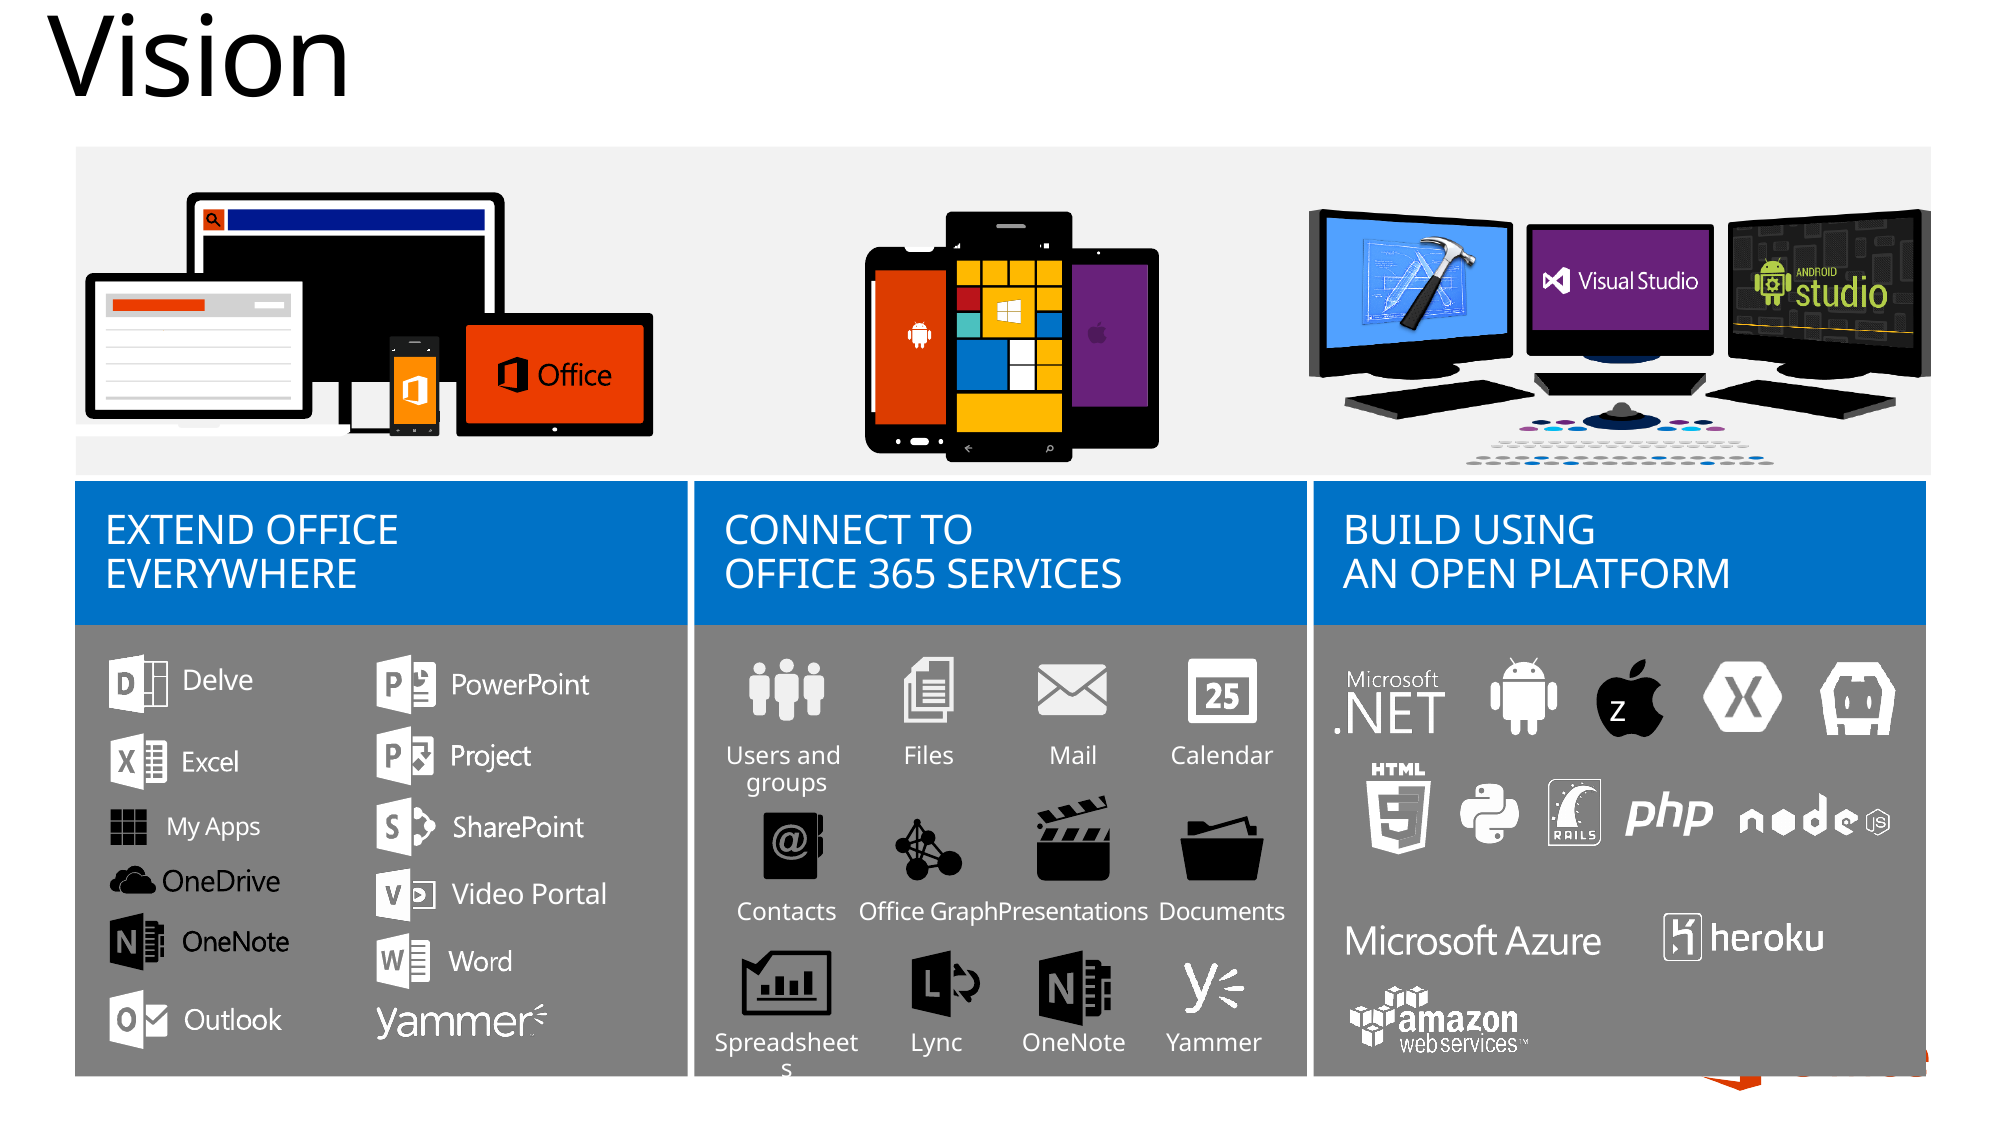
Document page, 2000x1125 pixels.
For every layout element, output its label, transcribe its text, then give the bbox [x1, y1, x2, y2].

text_box [376, 654, 412, 715]
text_box [474, 956, 488, 972]
text_box [580, 675, 590, 695]
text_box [109, 912, 289, 971]
text_box [184, 1008, 205, 1030]
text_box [1594, 658, 1664, 738]
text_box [376, 725, 531, 786]
text_box [466, 679, 481, 695]
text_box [109, 864, 280, 894]
text_box [236, 1014, 267, 1030]
text_box [453, 673, 467, 695]
text_box [74, 626, 688, 1077]
picture [1350, 986, 1528, 1053]
text_box [566, 679, 579, 695]
text_box BUILD USING AN OPEN PLATFORM [1313, 480, 1927, 626]
text_box [221, 1010, 230, 1030]
picture [1490, 657, 1558, 736]
picture [376, 1000, 547, 1043]
text_box [145, 1012, 168, 1037]
picture [1740, 793, 1897, 836]
text_box CONNECT TO OFFICE 365 SERVICES [694, 480, 1308, 624]
text_box [145, 740, 168, 783]
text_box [46, 192, 654, 437]
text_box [109, 654, 273, 715]
text_box [1313, 626, 1927, 1077]
picture [1308, 209, 1932, 465]
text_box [389, 336, 441, 437]
text_box [206, 1015, 219, 1030]
text_box [413, 662, 436, 707]
text_box [269, 1007, 282, 1030]
text_box [183, 751, 209, 772]
picture [1818, 661, 1897, 736]
text_box [529, 673, 557, 695]
text_box [448, 951, 475, 971]
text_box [376, 797, 584, 857]
text_box [145, 1004, 168, 1021]
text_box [110, 809, 266, 846]
picture [1701, 660, 1783, 733]
text_box [376, 933, 410, 989]
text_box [1365, 762, 1432, 855]
text_box [411, 940, 430, 982]
text_box [482, 679, 503, 695]
picture [1625, 791, 1714, 836]
text_box [490, 950, 512, 972]
picture [1670, 987, 1960, 1122]
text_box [864, 211, 1160, 463]
text_box [208, 756, 233, 772]
picture [1334, 664, 1447, 734]
text_box [503, 679, 517, 695]
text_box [694, 624, 1308, 1081]
text_box [75, 148, 1932, 476]
text_box EXTEND OFFICE EVERYWHERE [74, 480, 688, 626]
text_box [109, 989, 144, 1049]
picture [1457, 780, 1524, 847]
text_box [110, 733, 144, 790]
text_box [376, 867, 662, 922]
picture [1548, 779, 1601, 846]
text_box [519, 679, 527, 695]
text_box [1346, 924, 1601, 956]
title Vision [48, 0, 1960, 148]
picture [1659, 908, 1825, 964]
